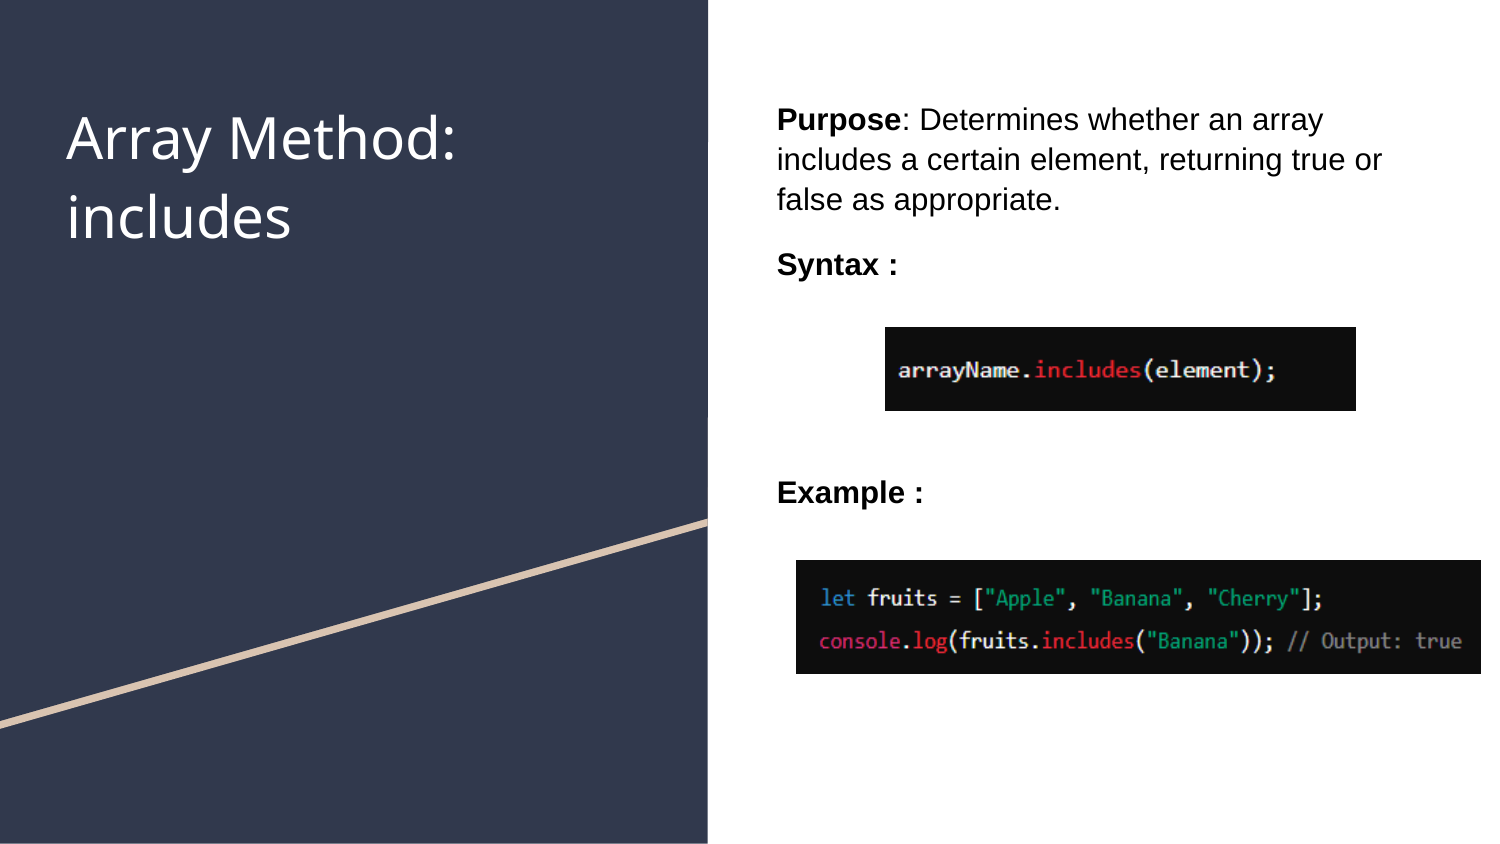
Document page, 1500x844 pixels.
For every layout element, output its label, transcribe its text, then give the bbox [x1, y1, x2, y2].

picture [796, 560, 1481, 674]
picture [885, 327, 1356, 411]
title Array Method: includes [51, 82, 660, 494]
list Purpose: Determines whether an array includes a certain element, returning true or false as appropriate. Syntax : Example : [761, 82, 1446, 755]
